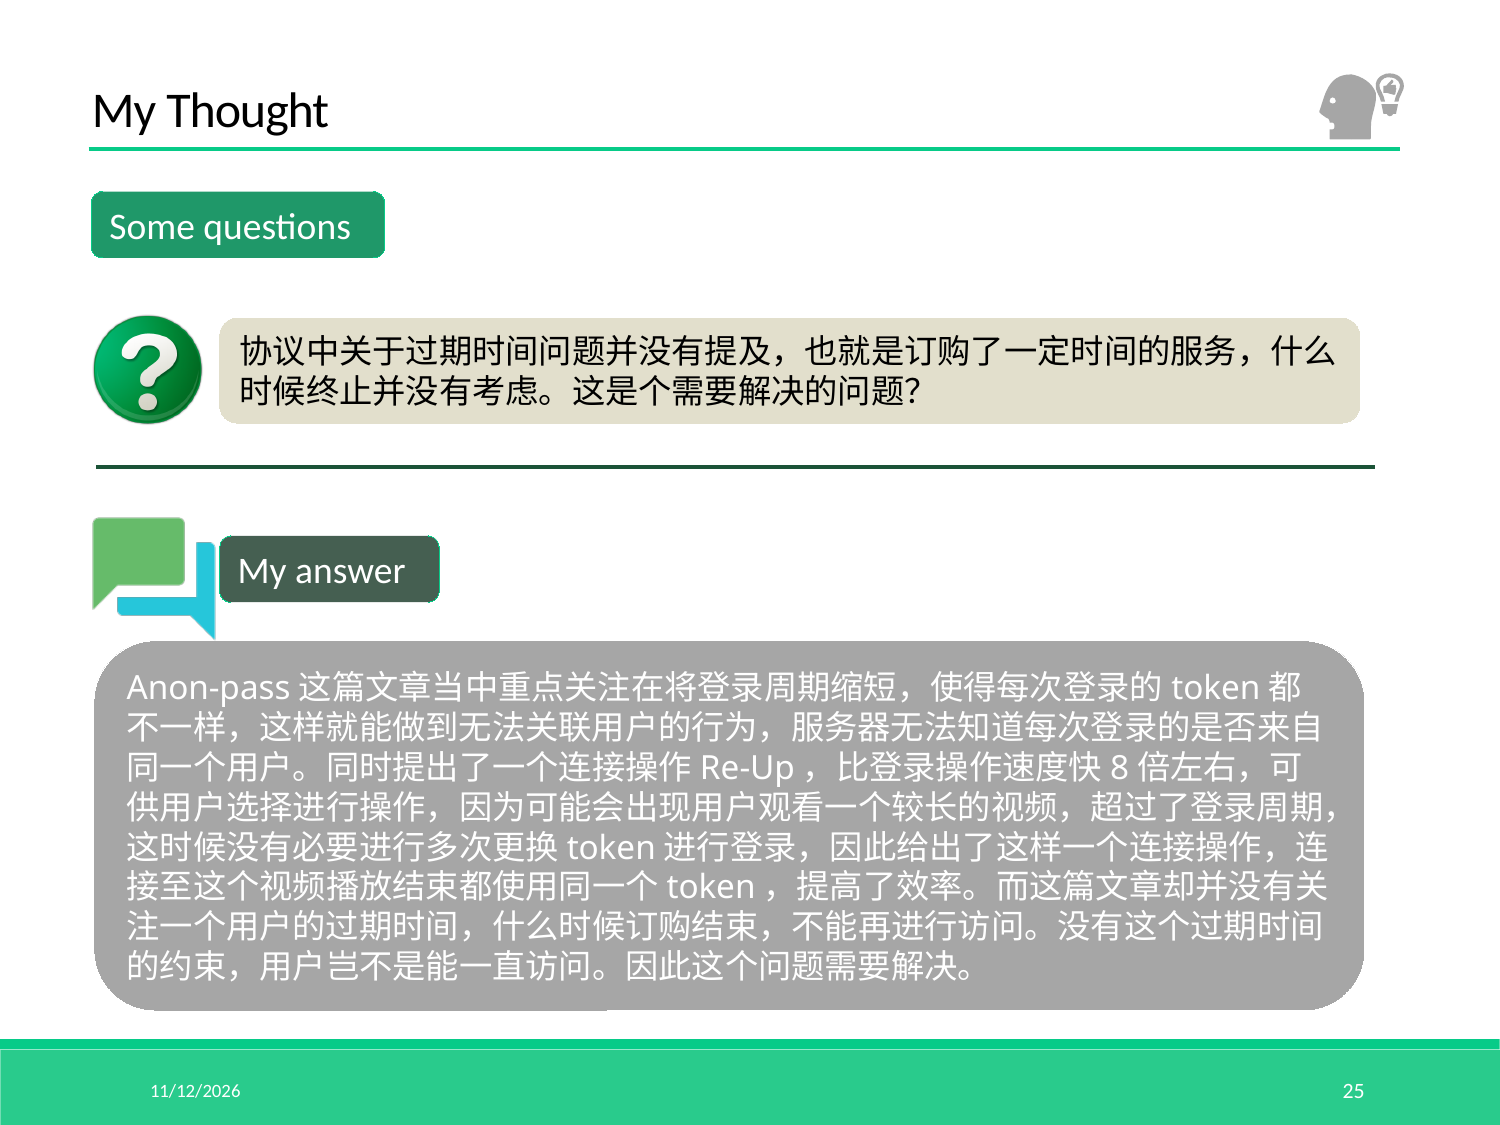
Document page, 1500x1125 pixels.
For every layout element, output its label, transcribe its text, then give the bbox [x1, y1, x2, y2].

text_box My Thought [76, 54, 1202, 145]
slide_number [135, 1059, 440, 1120]
picture [81, 505, 228, 652]
text_box Some questions [91, 191, 385, 258]
text_box My answer [235, 535, 440, 603]
slide_number 25 [1218, 1059, 1380, 1120]
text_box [1317, 72, 1406, 140]
picture [87, 309, 207, 429]
text_box Anon-pass这篇文章当中重点关注在将登录周期缩短，使得每次登录的token都不一样，这样就能做到无法关联用户的行为，服务器无法知道每次登录的是否来自同一个用户。同时提出了一个连接操作Re-Up，比登录操作速度快8倍左右，可供用户选择进行操作，因为可能会出现用户观看一个较长的视频，超过了登录周期，这时候没有必要进行多次更换token进行登录，因此给出了这样一个连接操作，连接至这个视频播放结束都使用同一个token，提高了效率。而这篇文章却并没有关注一个用户的过期时间，什么时候订购结束，不能再进行访问。没有这个过期时间的约束，用户岂不是能一直访问。因此这个问题需要解决。 [93, 640, 1366, 1012]
text_box 协议中关于过期时间问题并没有提及，也就是订购了一定时间的服务，什么时候终止并没有考虑。这是个需要解决的问题？ [219, 318, 1360, 424]
